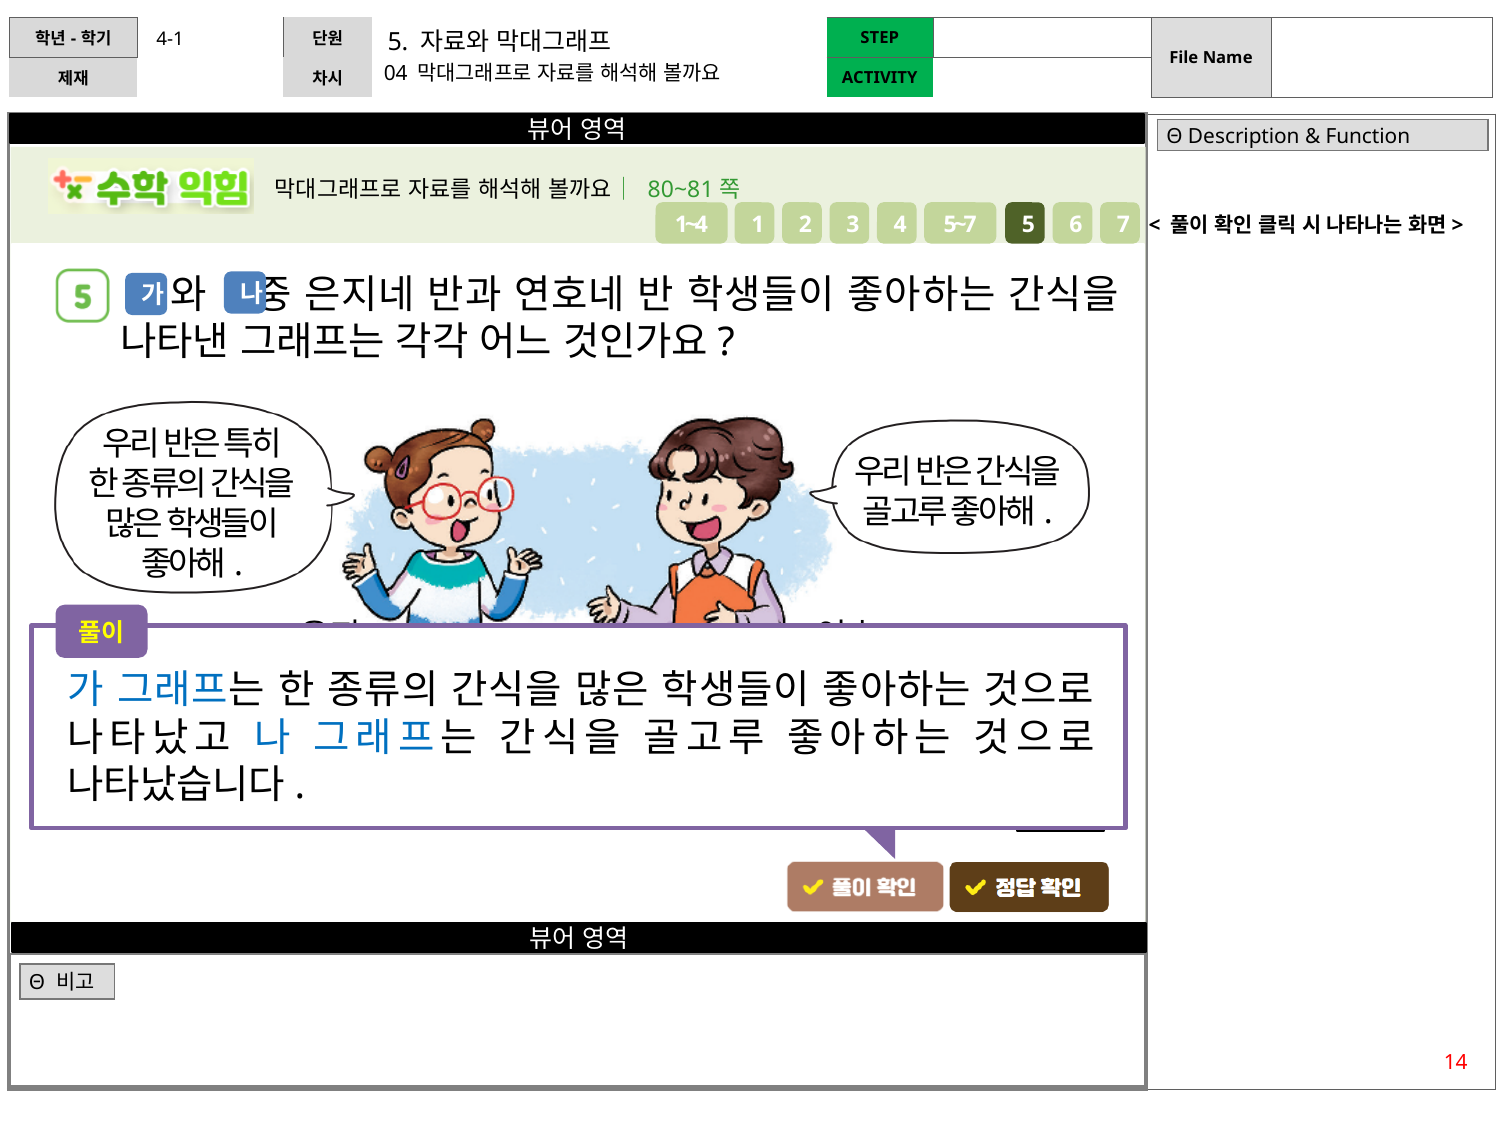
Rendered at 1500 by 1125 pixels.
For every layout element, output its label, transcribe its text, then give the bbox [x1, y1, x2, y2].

text_box 6 [1050, 200, 1095, 246]
text_box 3 [827, 200, 872, 246]
text_box 1 [732, 200, 777, 246]
picture [948, 860, 1111, 913]
picture [48, 158, 254, 214]
text_box 와 중 은지네 반과 연호네 반 학생들이 좋아하는 간식을 나타낸 그래프는 각각 어느 것인가요? [105, 261, 1135, 371]
text_box 나 [221, 269, 269, 316]
text_box 막대그래프로 자료를 해석해 볼까요│ 80~81쪽 [259, 166, 852, 209]
text_box 5~7 [922, 200, 999, 246]
text_box 2 [780, 200, 824, 246]
picture [1126, 747, 1135, 807]
text_box 04 막대그래프로 자료를 해석해 볼까요 [369, 52, 828, 93]
text_box 7 [1098, 200, 1133, 246]
picture [784, 860, 944, 913]
text_box 4 [874, 200, 919, 246]
text_box 가 [122, 270, 170, 318]
picture [51, 266, 111, 325]
text_box < 풀이 확인 클릭 시 나타나는 화면> [1133, 173, 1500, 307]
text_box 1~4 [653, 200, 730, 246]
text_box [17, 381, 1132, 671]
text_box 5. 자료와 막대그래프 [372, 18, 828, 43]
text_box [31, 604, 1126, 860]
text_box 5 [1003, 200, 1047, 246]
picture [1126, 682, 1135, 741]
table_header Θ Description & Function [1158, 120, 1487, 150]
text_box 4-1 [141, 18, 284, 55]
